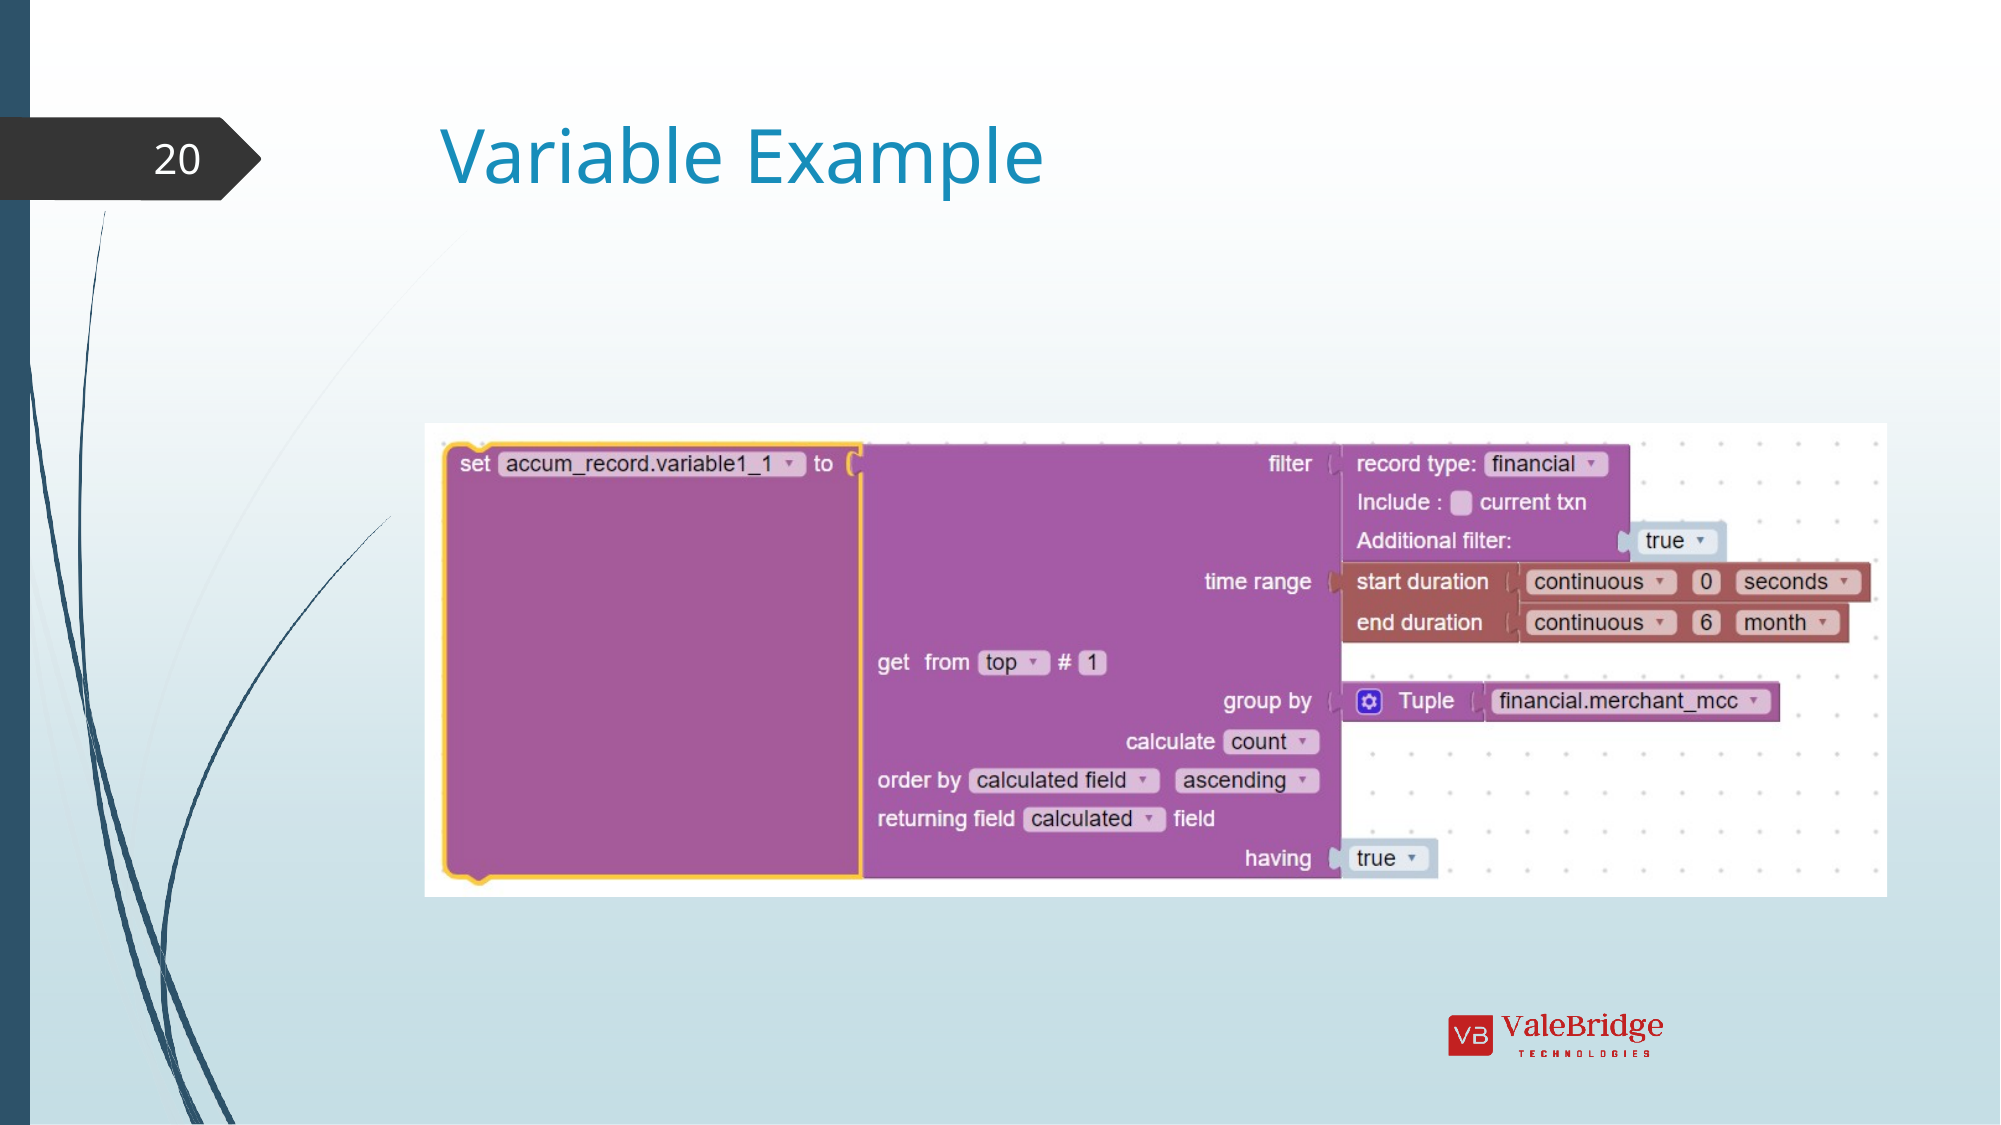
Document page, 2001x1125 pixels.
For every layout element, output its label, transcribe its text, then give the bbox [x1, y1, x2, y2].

picture [30, 0, 2000, 1125]
text_box [424, 423, 1888, 897]
text_box 20 [151, 131, 203, 184]
text_box [0, 117, 262, 201]
title Variable Example [438, 106, 1084, 296]
